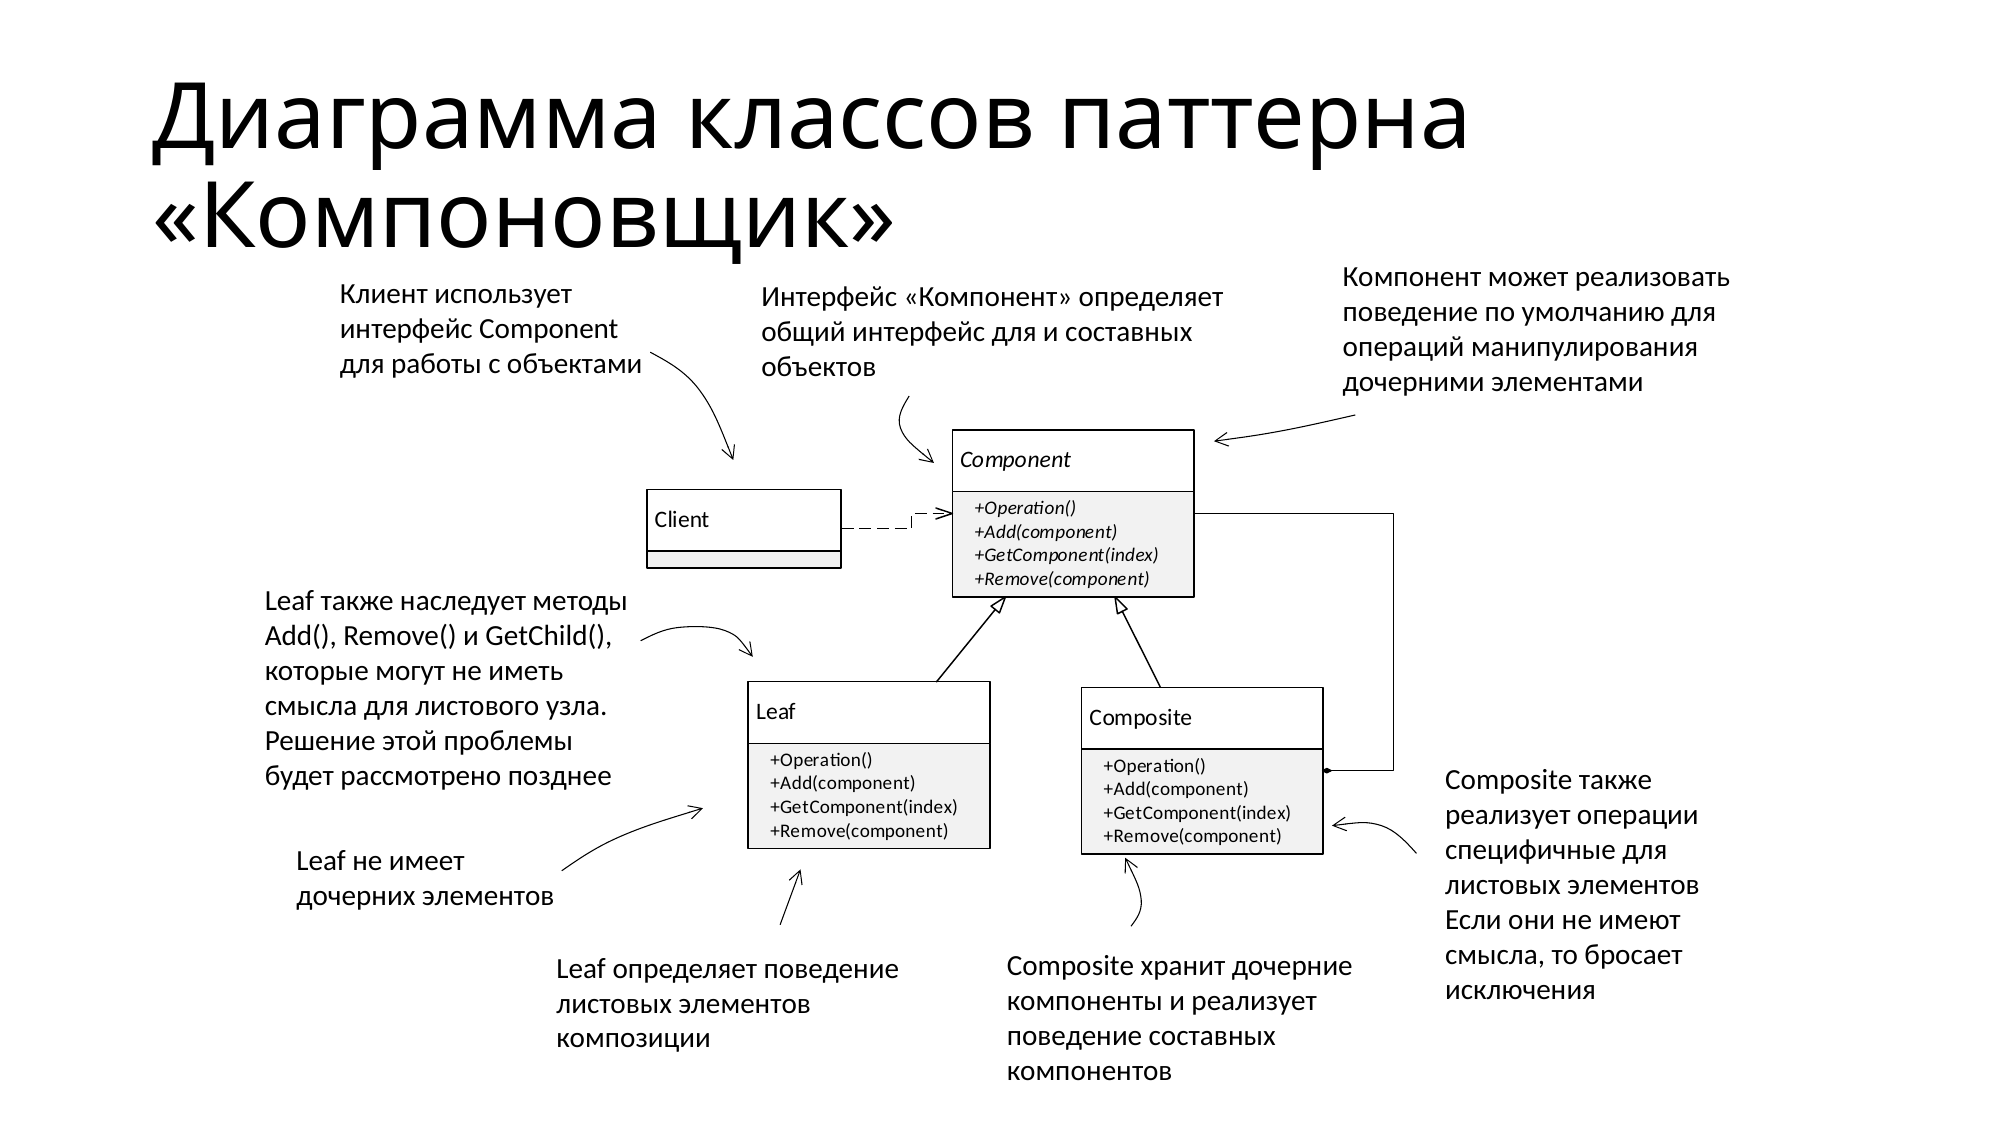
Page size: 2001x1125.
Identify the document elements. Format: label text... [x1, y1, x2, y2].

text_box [541, 869, 925, 1063]
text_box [324, 267, 734, 460]
picture [640, 427, 1395, 858]
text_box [249, 574, 753, 802]
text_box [281, 808, 703, 920]
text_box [992, 857, 1395, 1096]
title Диаграмма классов паттерна «Компоновщик» [137, 59, 1863, 278]
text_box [746, 270, 1254, 464]
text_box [1332, 753, 1768, 1016]
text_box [1213, 250, 1748, 442]
